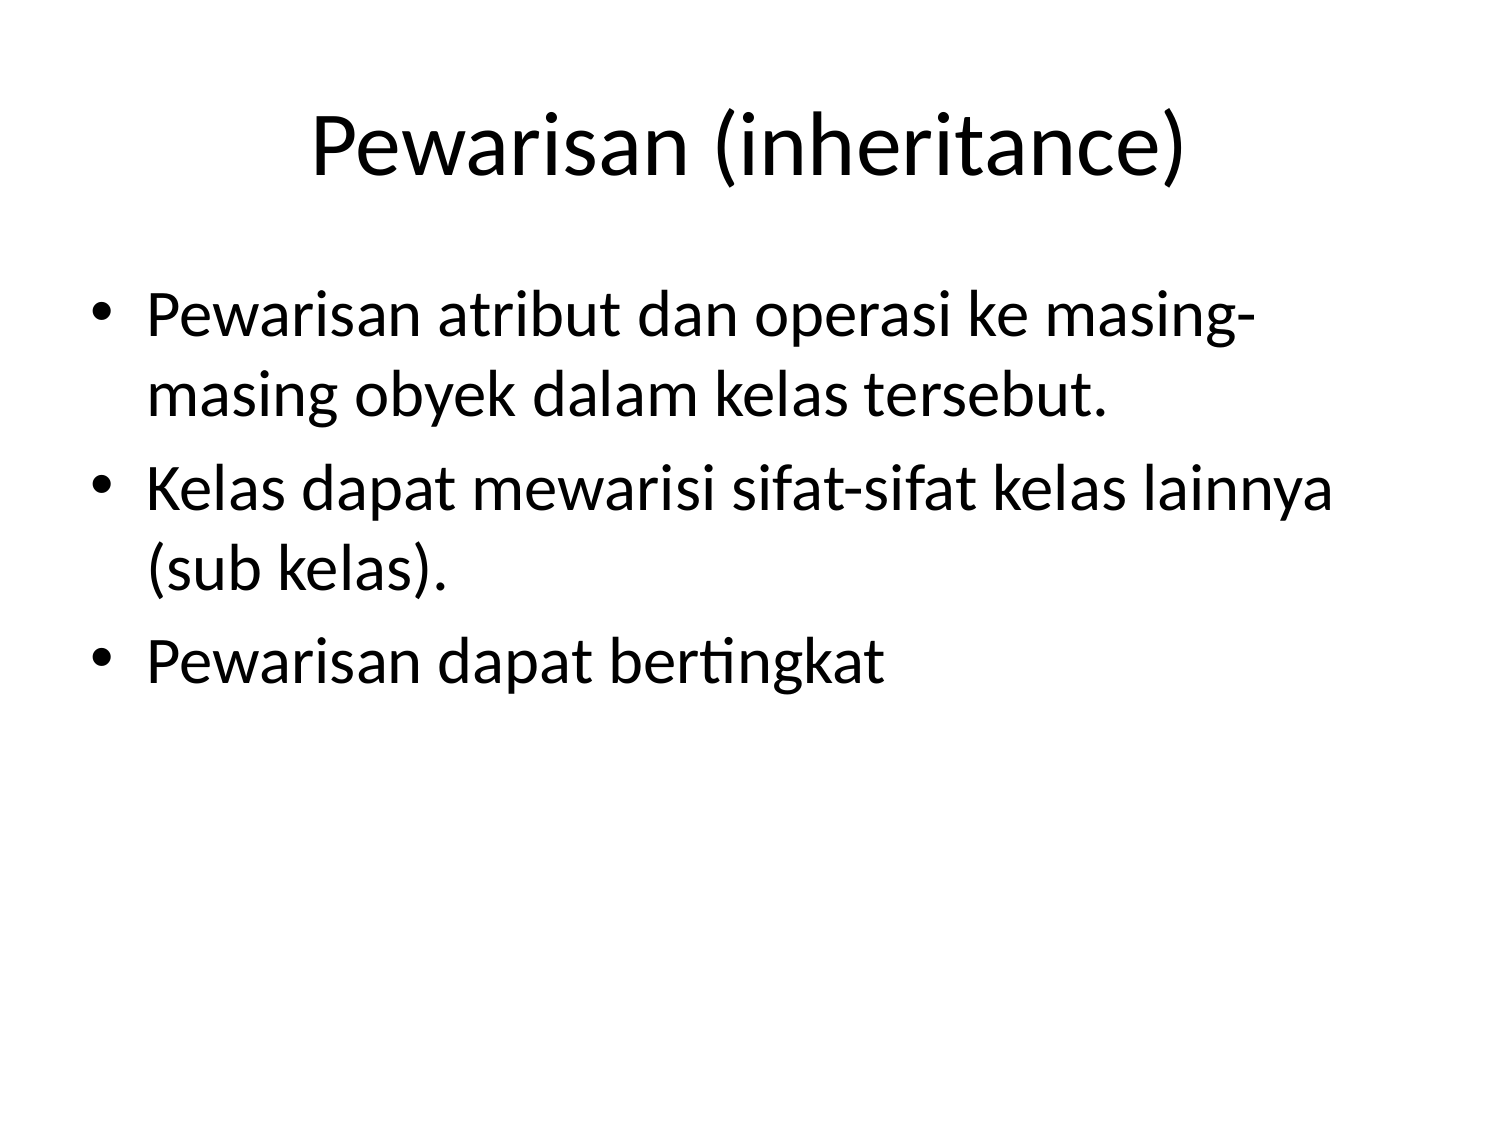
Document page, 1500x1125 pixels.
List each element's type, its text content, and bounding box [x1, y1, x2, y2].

list Pewarisan atribut dan operasi ke masing-masing obyek dalam kelas tersebut. Kelas dapat mewarisi sifat-sifat kelas lainnya (sub kelas). Pewarisan dapat bertingkat [75, 262, 1425, 1005]
title Pewarisan (inheritance) [75, 45, 1425, 233]
